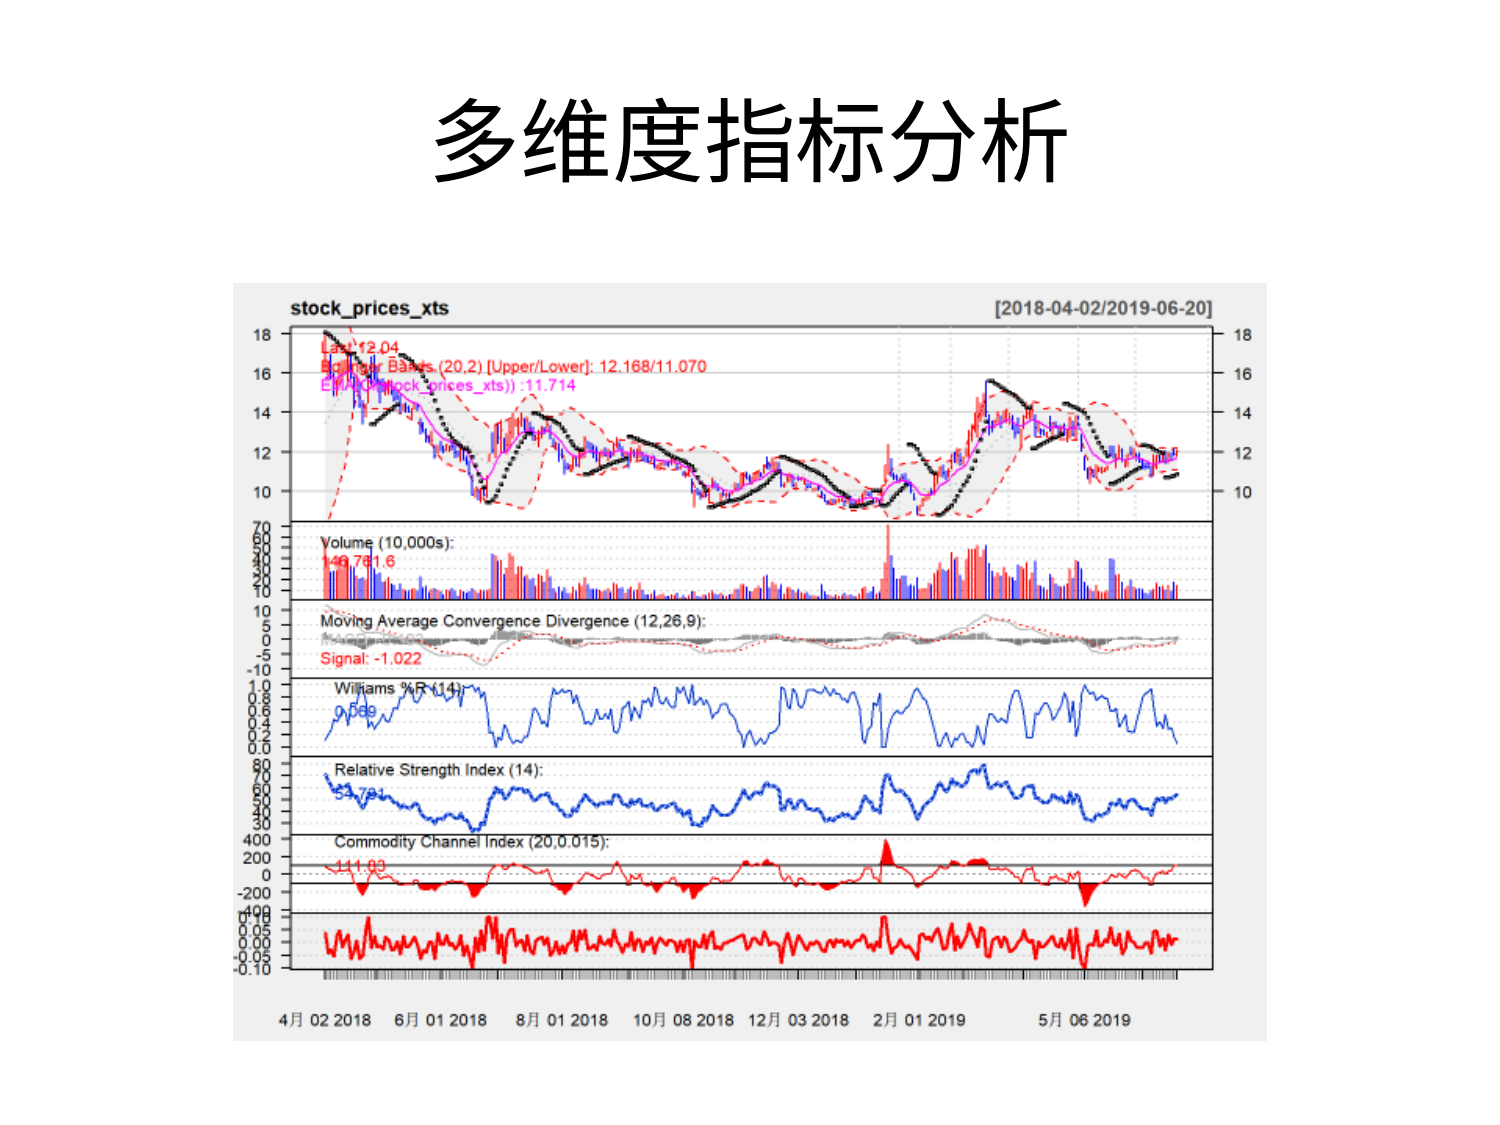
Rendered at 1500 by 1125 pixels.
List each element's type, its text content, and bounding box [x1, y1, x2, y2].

title 多维度指标分析 [75, 45, 1425, 233]
picture [233, 283, 1267, 1041]
